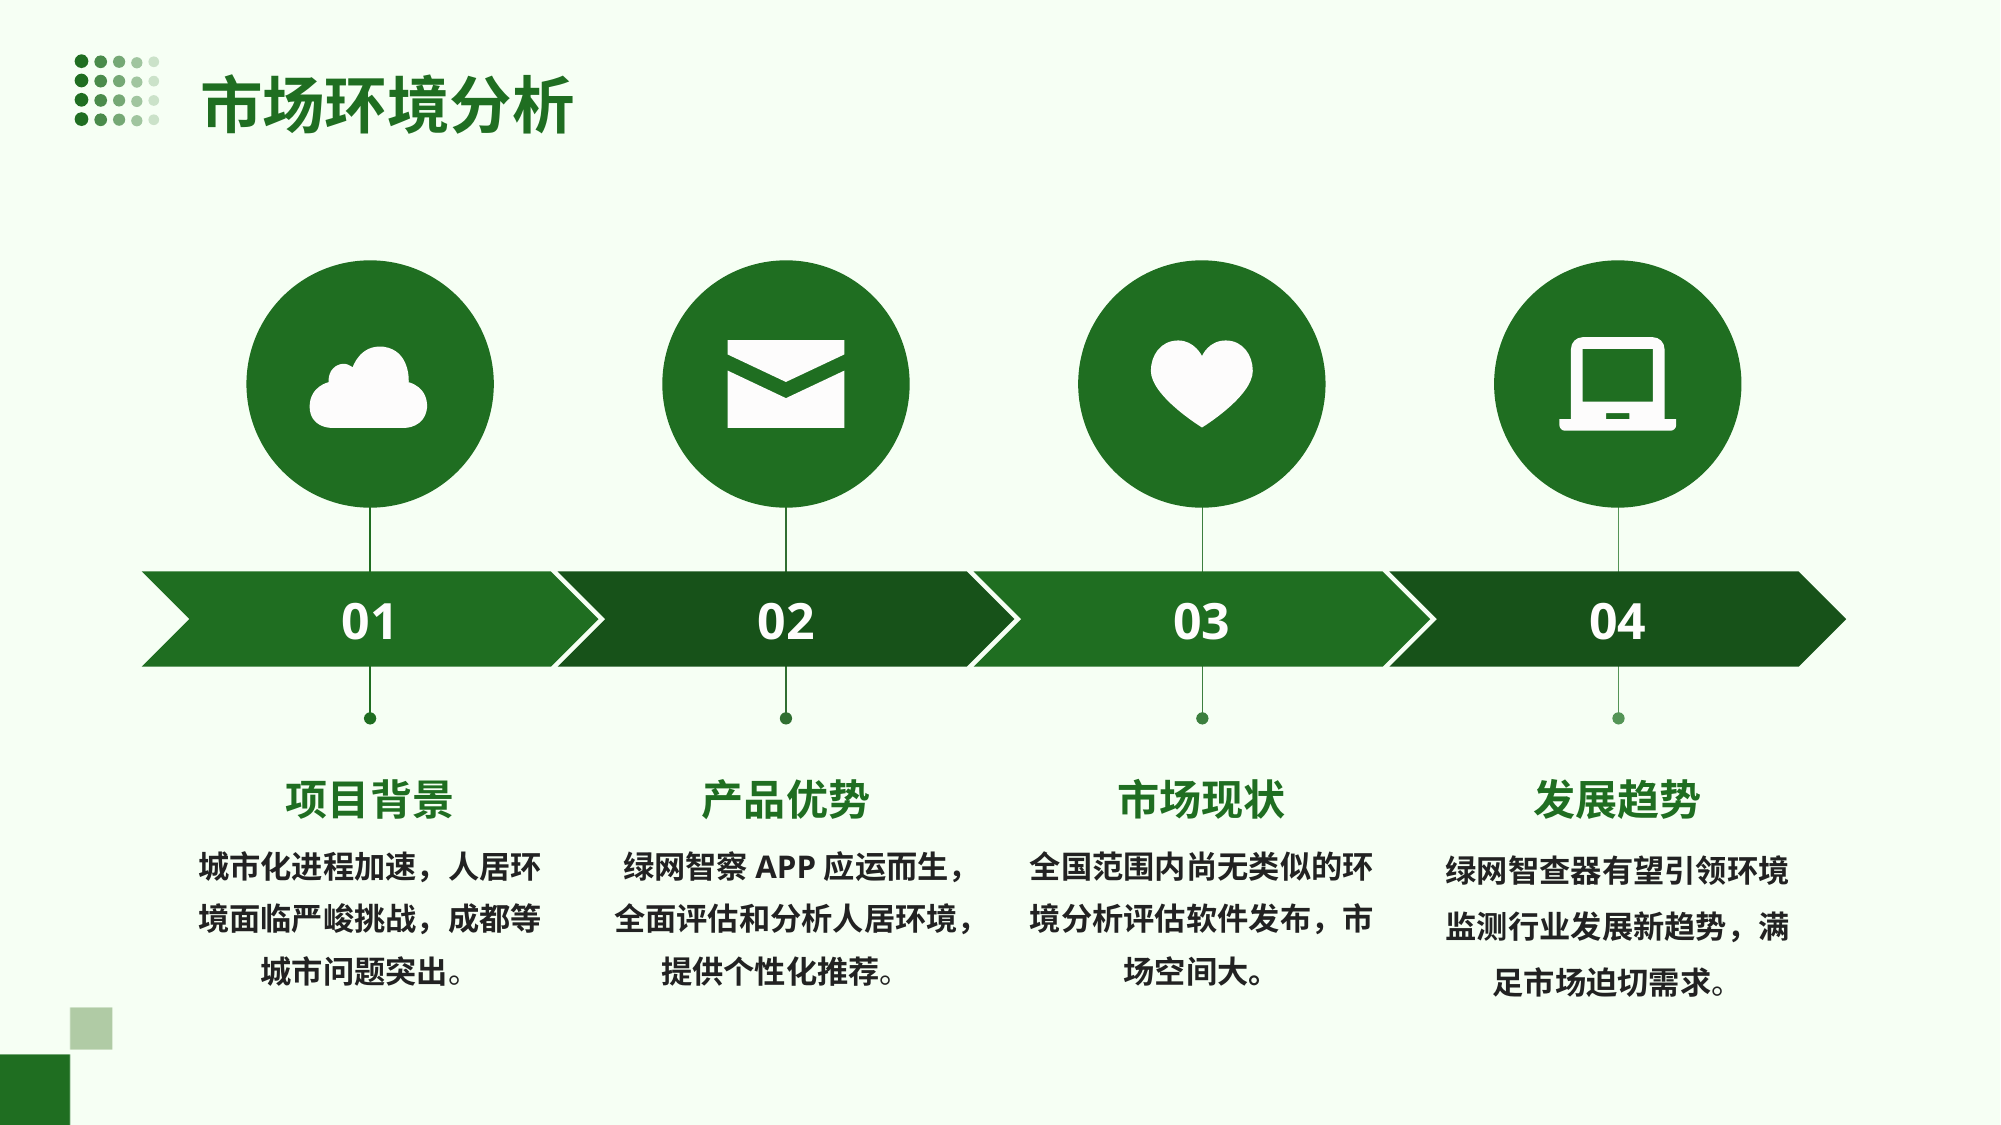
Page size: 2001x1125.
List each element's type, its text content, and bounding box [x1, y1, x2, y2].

text_box 产品优势 [618, 752, 953, 826]
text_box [74, 15, 1821, 154]
text_box [662, 260, 910, 508]
text_box 绿网智查器有望引领环境监测行业发展新趋势，满足市场迫切需求。 [1430, 826, 1806, 1019]
text_box [309, 346, 428, 428]
text_box 全国范围内尚无类似的环境分析评估软件发布，市场空间大。 [1014, 826, 1390, 1019]
text_box [1494, 260, 1742, 508]
picture [0, 0, 2001, 1125]
text_box 03 [973, 571, 1198, 667]
text_box [727, 340, 845, 382]
text_box 01 [374, 571, 599, 667]
text_box [1559, 337, 1677, 431]
text_box 03 [1207, 571, 1431, 667]
text_box 城市化进程加速，人居环境面临严峻挑战，成都等城市问题突出。 [182, 826, 558, 1019]
text_box 项目背景 [202, 752, 538, 826]
text_box 发展趋势 [1450, 752, 1785, 826]
text_box [246, 260, 494, 508]
text_box [1078, 260, 1326, 508]
text_box 市场现状 [1034, 752, 1369, 826]
text_box [727, 370, 845, 428]
text_box [1150, 340, 1253, 428]
text_box 04 [1622, 571, 1847, 667]
text_box 02 [557, 571, 781, 667]
text_box 02 [790, 571, 1015, 667]
text_box 绿网智察APP应运而生，全面评估和分析人居环境，提供个性化推荐。 [598, 826, 974, 1019]
text_box 01 [141, 571, 365, 667]
text_box 04 [1389, 571, 1614, 667]
